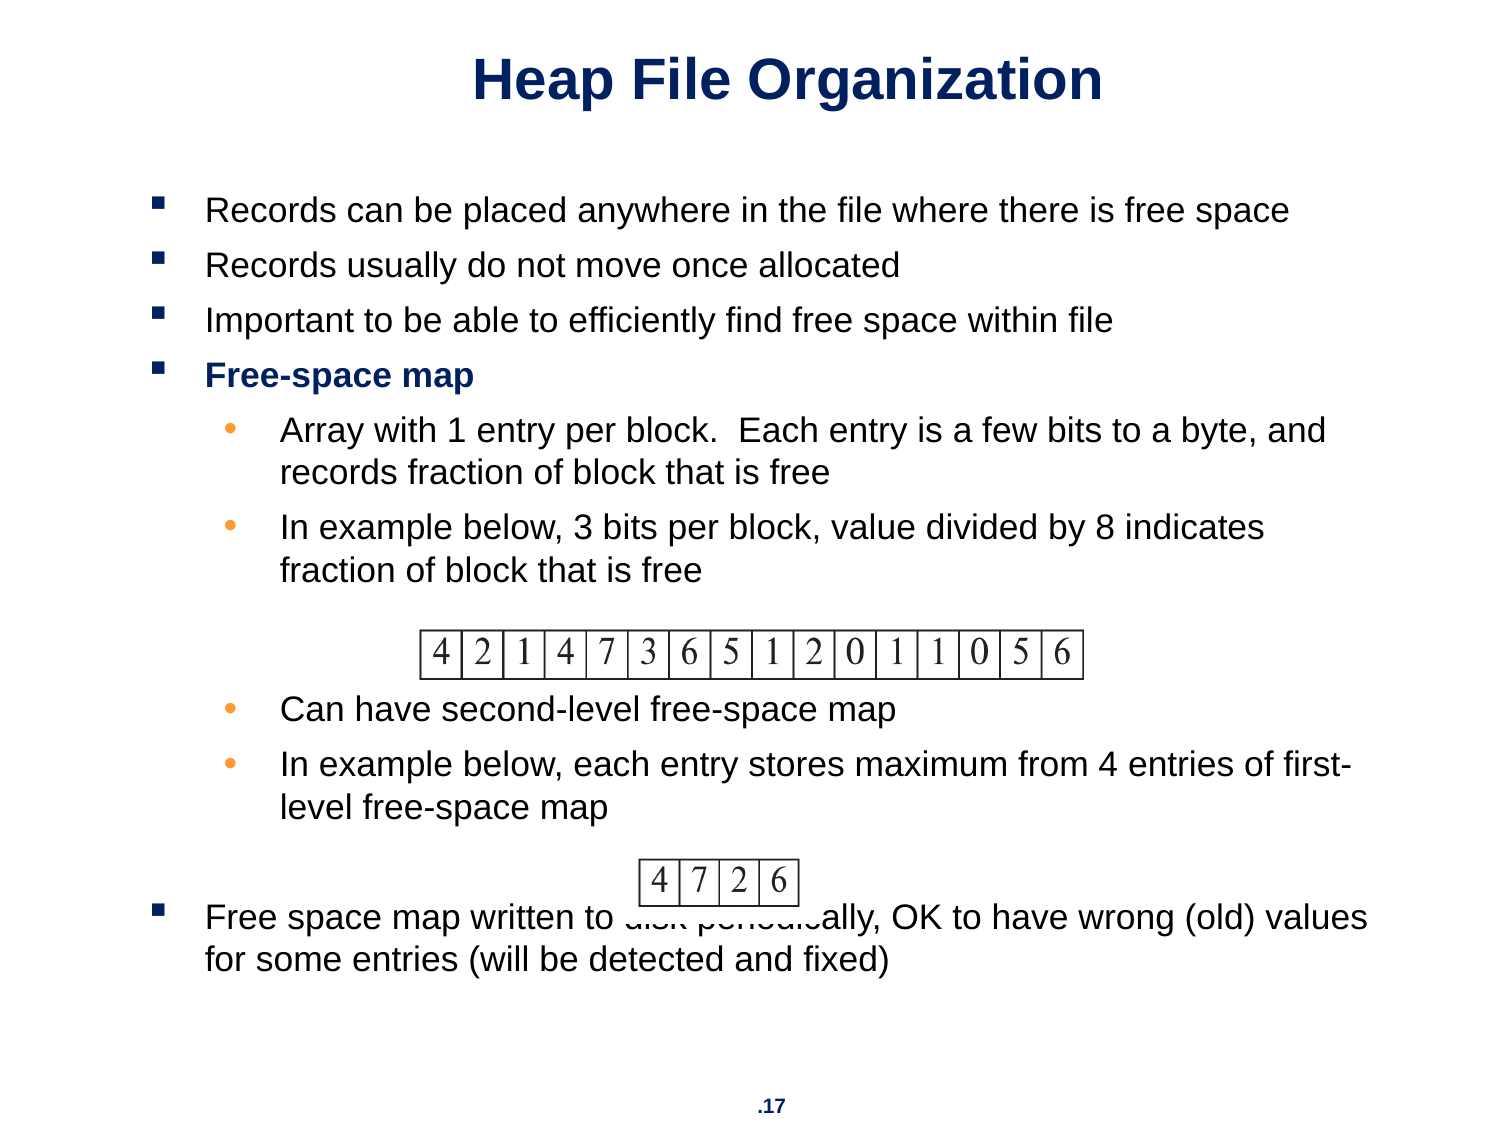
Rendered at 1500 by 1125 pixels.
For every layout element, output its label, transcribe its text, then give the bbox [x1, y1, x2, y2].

list Records can be placed anywhere in the file where there is free space Records usually do not move once allocated Important to be able to efficiently find free space within file Free-space map Array with 1 entry per block. Each entry is a few bits to a byte, and records fraction of block that is free In example below, 3 bits per block, value divided by 8 indicates fraction of block that is free Can have second-level free-space map In example below, each entry stores maximum from 4 entries of first-level free-space map Free space map written to disk periodically, OK to have wrong (old) values for some entries (will be detected and fixed) [133, 179, 1391, 984]
picture [400, 616, 1099, 693]
title Heap File Organization [125, 18, 1452, 120]
picture [618, 843, 823, 924]
